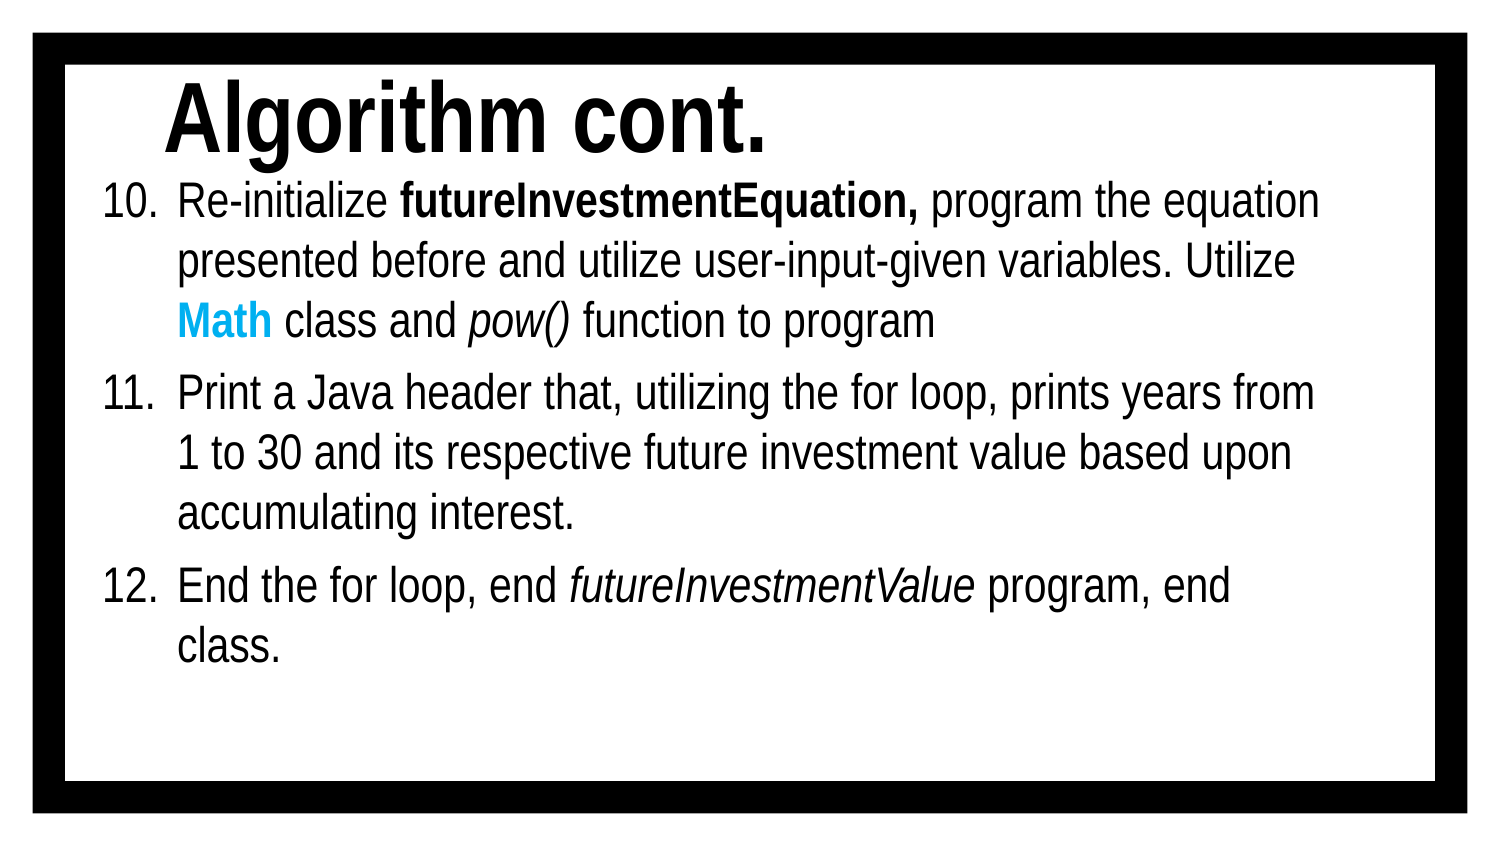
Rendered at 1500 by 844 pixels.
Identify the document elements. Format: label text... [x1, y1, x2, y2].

title Algorithm cont. [148, 0, 984, 188]
